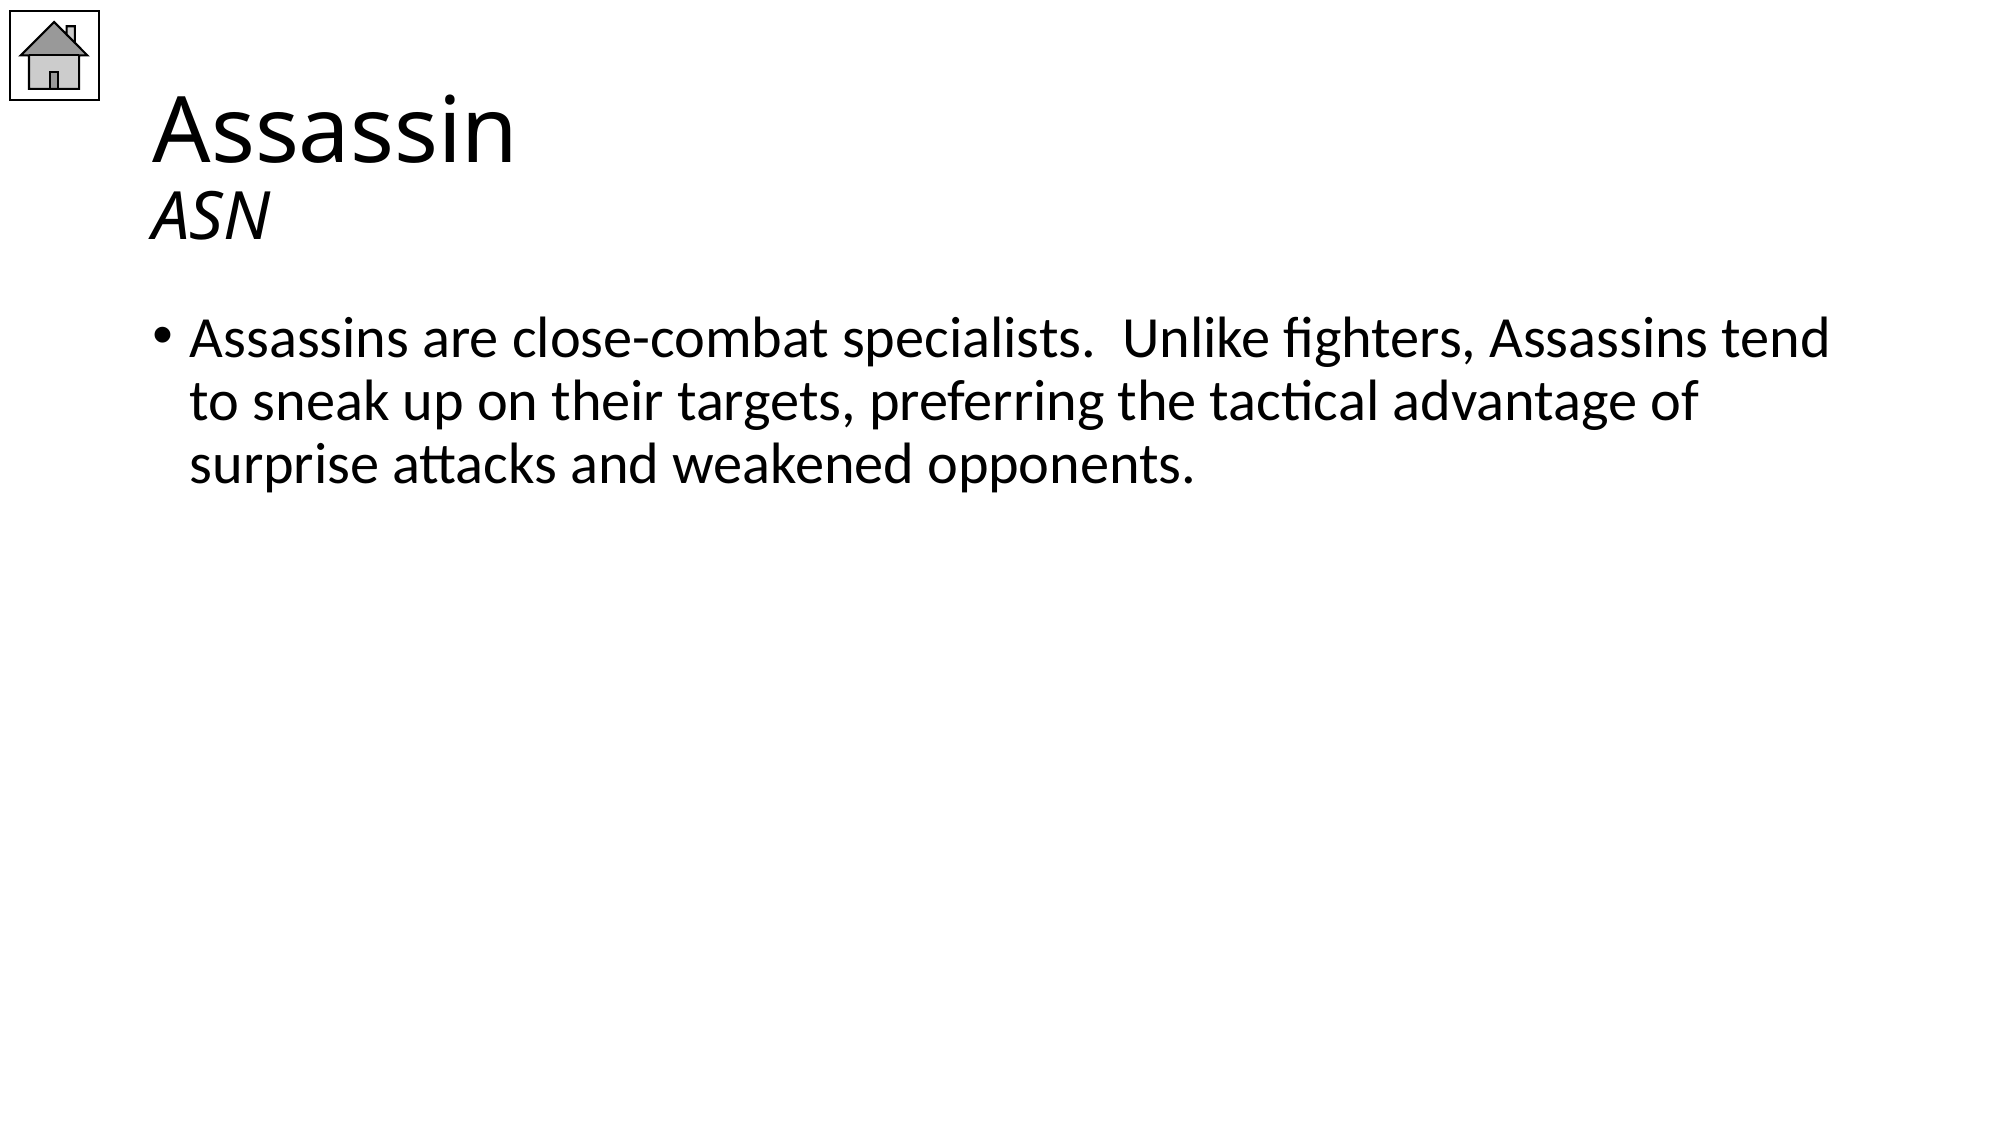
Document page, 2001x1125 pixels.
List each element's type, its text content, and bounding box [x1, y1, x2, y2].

title Assassin ASN [137, 59, 1863, 278]
list Assassins are close-combat specialists. Unlike fighters, Assassins tend to sneak up on their targets, preferring the tactical advantage of surprise attacks and weakened opponents. [137, 299, 1863, 1014]
text_box [9, 10, 100, 101]
